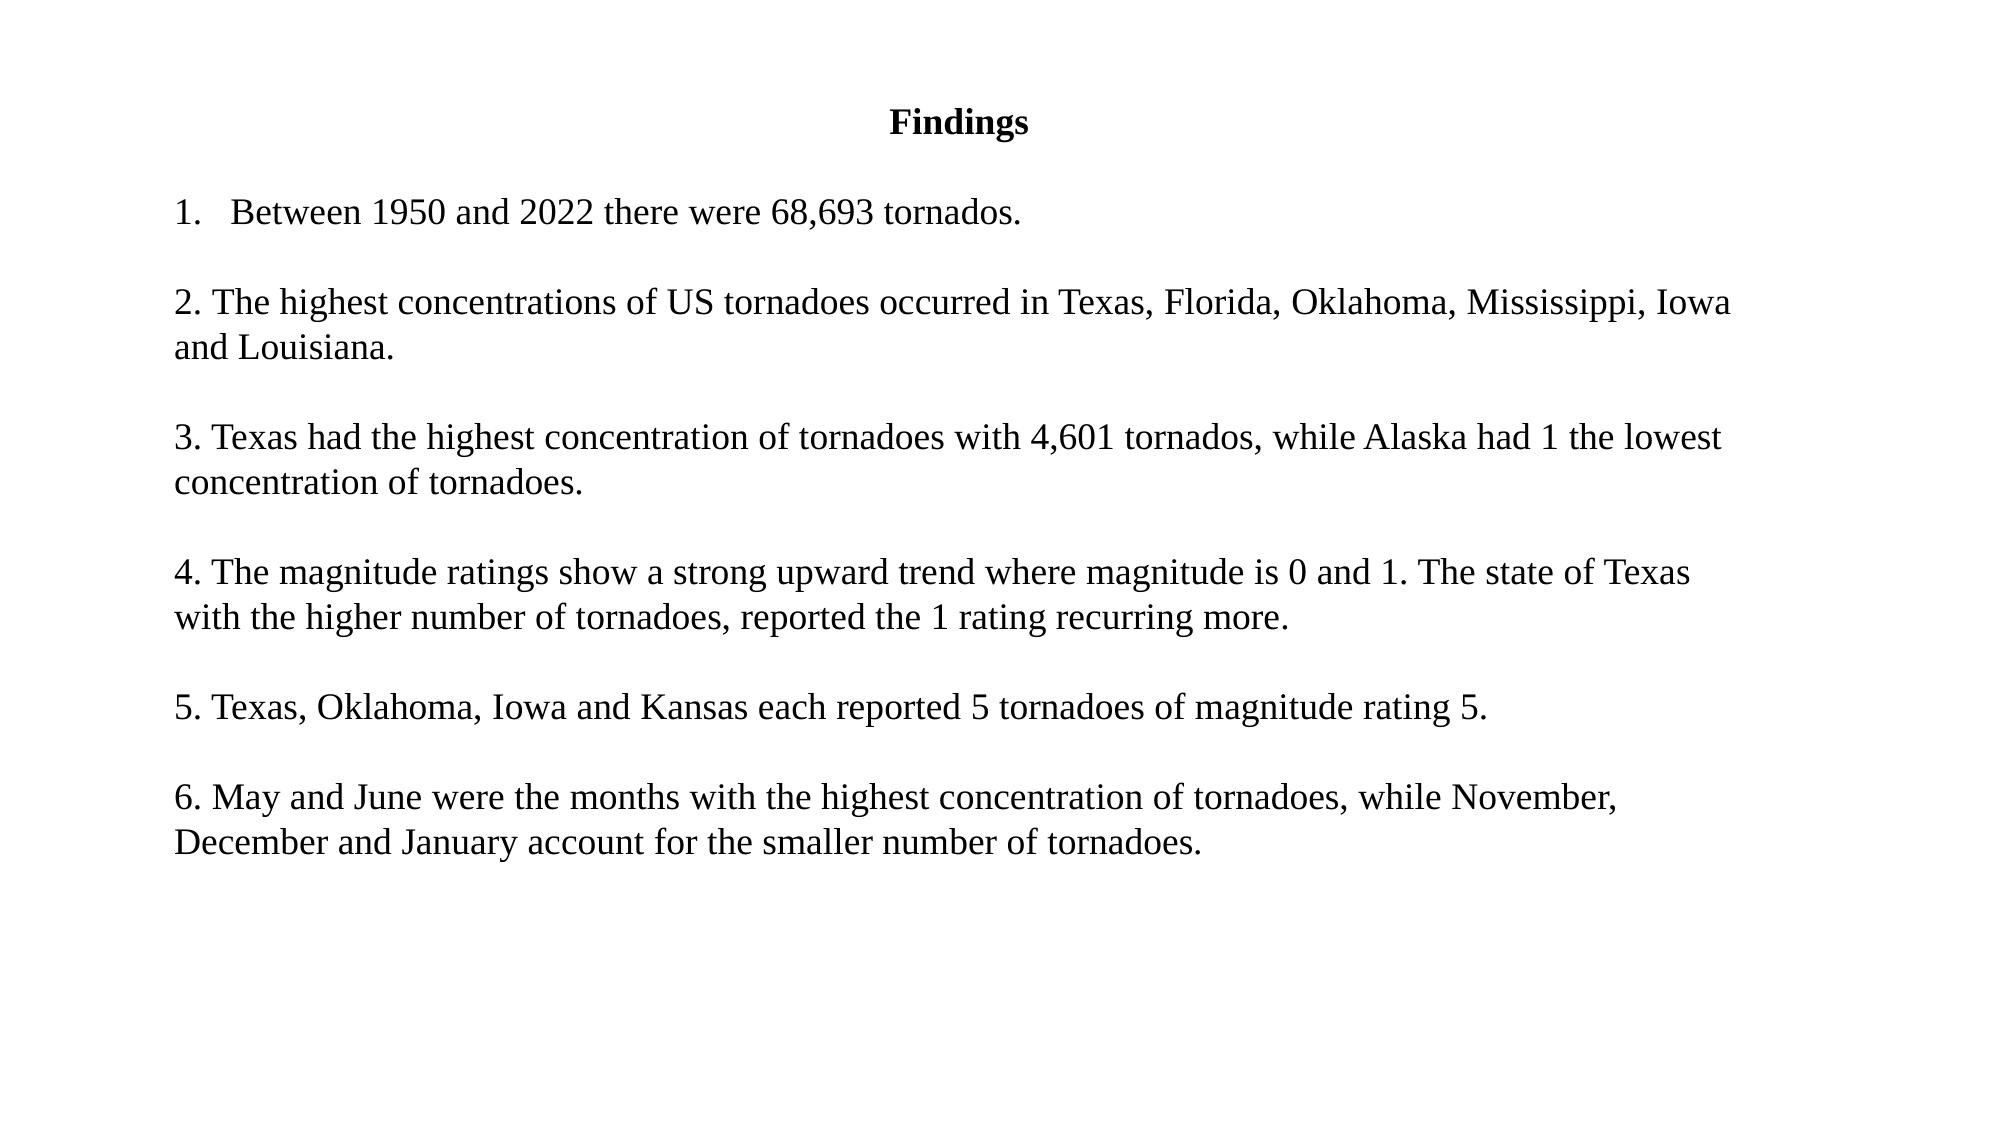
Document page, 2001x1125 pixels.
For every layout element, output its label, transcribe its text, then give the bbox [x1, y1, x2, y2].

text_box Findings Between 1950 and 2022 there were 68,693 tornados. 2. The highest concentrations of US tornadoes occurred in Texas, Florida, Oklahoma, Mississippi, Iowa and Louisiana. 3. Texas had the highest concentration of tornadoes with 4,601 tornados, while Alaska had 1 the lowest concentration of tornadoes. 4. The magnitude ratings show a strong upward trend where magnitude is 0 and 1. The state of Texas with the higher number of tornadoes, reported the 1 rating recurring more. 5. Texas, Oklahoma, Iowa and Kansas each reported 5 tornadoes of magnitude rating 5. 6. May and June were the months with the highest concentration of tornadoes, while November, December and January account for the smaller number of tornadoes. [159, 89, 1759, 915]
